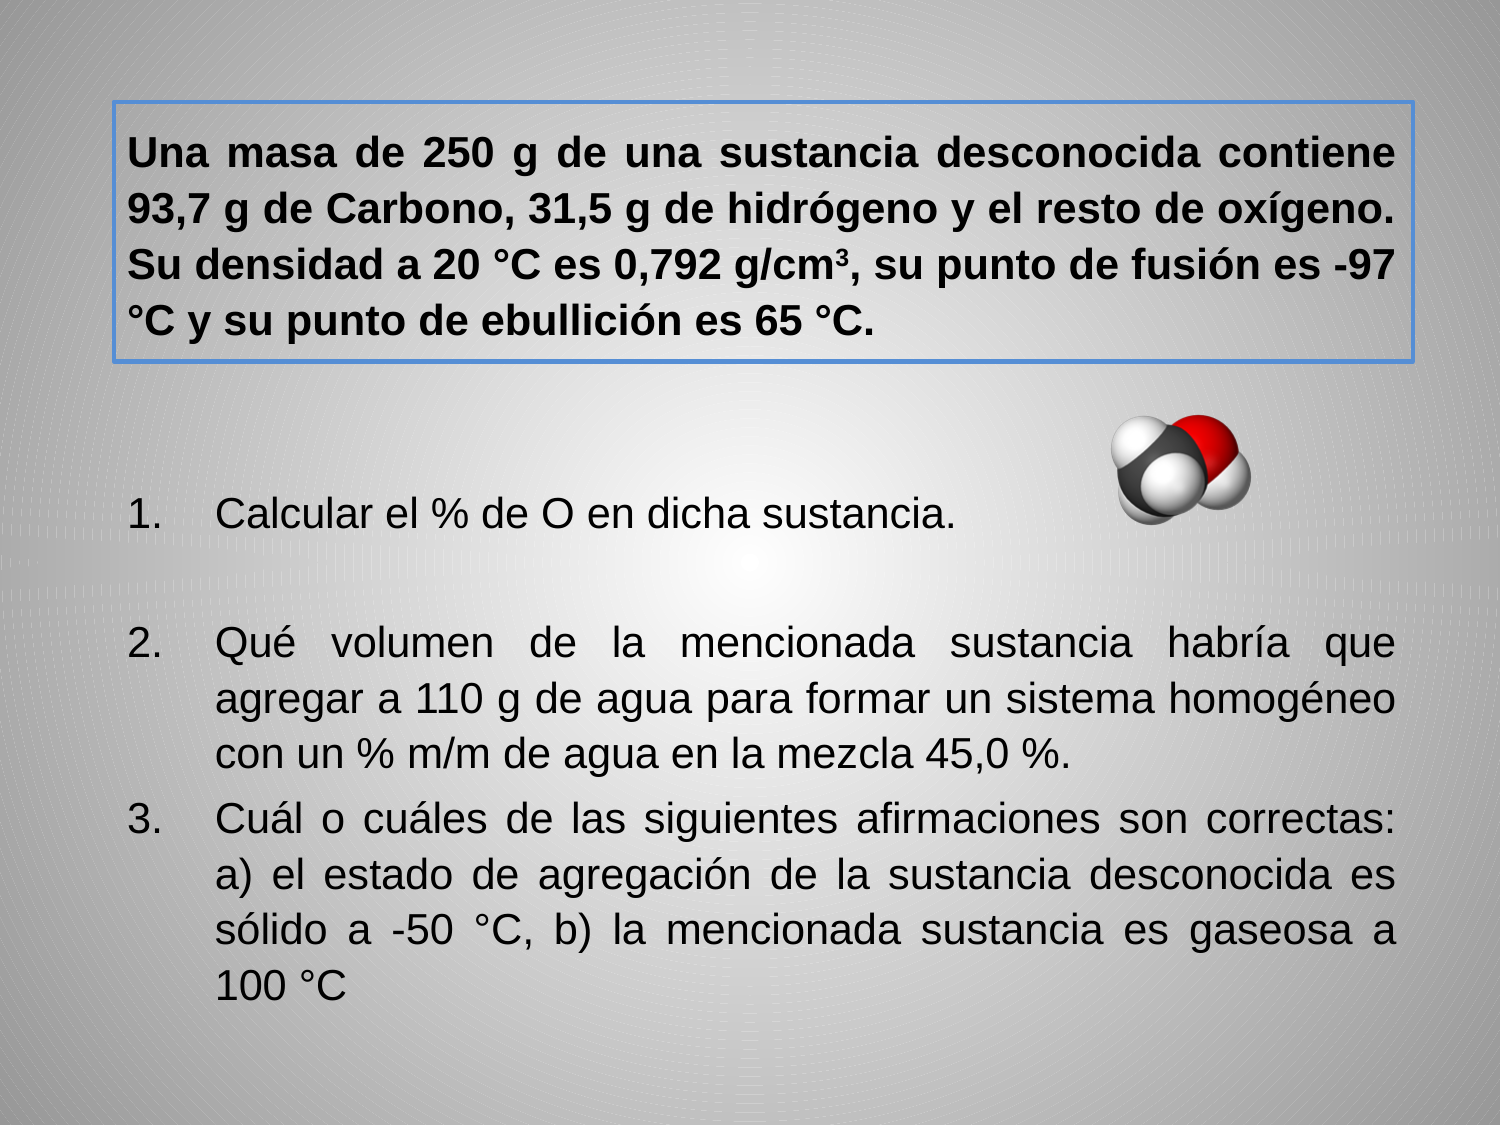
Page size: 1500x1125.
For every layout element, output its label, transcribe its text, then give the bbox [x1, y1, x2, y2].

subtitle Una masa de 250 g de una sustancia desconocida contiene 93,7 g de Carbono, 31,5 g de hidrógeno y el resto de oxígeno. Su densidad a 20 °C es 0,792 g/cm3, su punto de fusión es -97 °C y su punto de ebullición es 65 °C. Calcular el % de O en dicha sustancia. Qué volumen de la mencionada sustancia habría que agregar a 110 g de agua para formar un sistema homogéneo con un % m/m de agua en la mezcla 45,0 %. Cuál o cuáles de las siguientes afirmaciones son correctas: a) el estado de agregación de la sustancia desconocida es sólido a -50 °C, b) la mencionada sustancia es gaseosa a 100 °C [112, 364, 1412, 1035]
text_box [112, 100, 1415, 364]
picture [1104, 408, 1258, 533]
